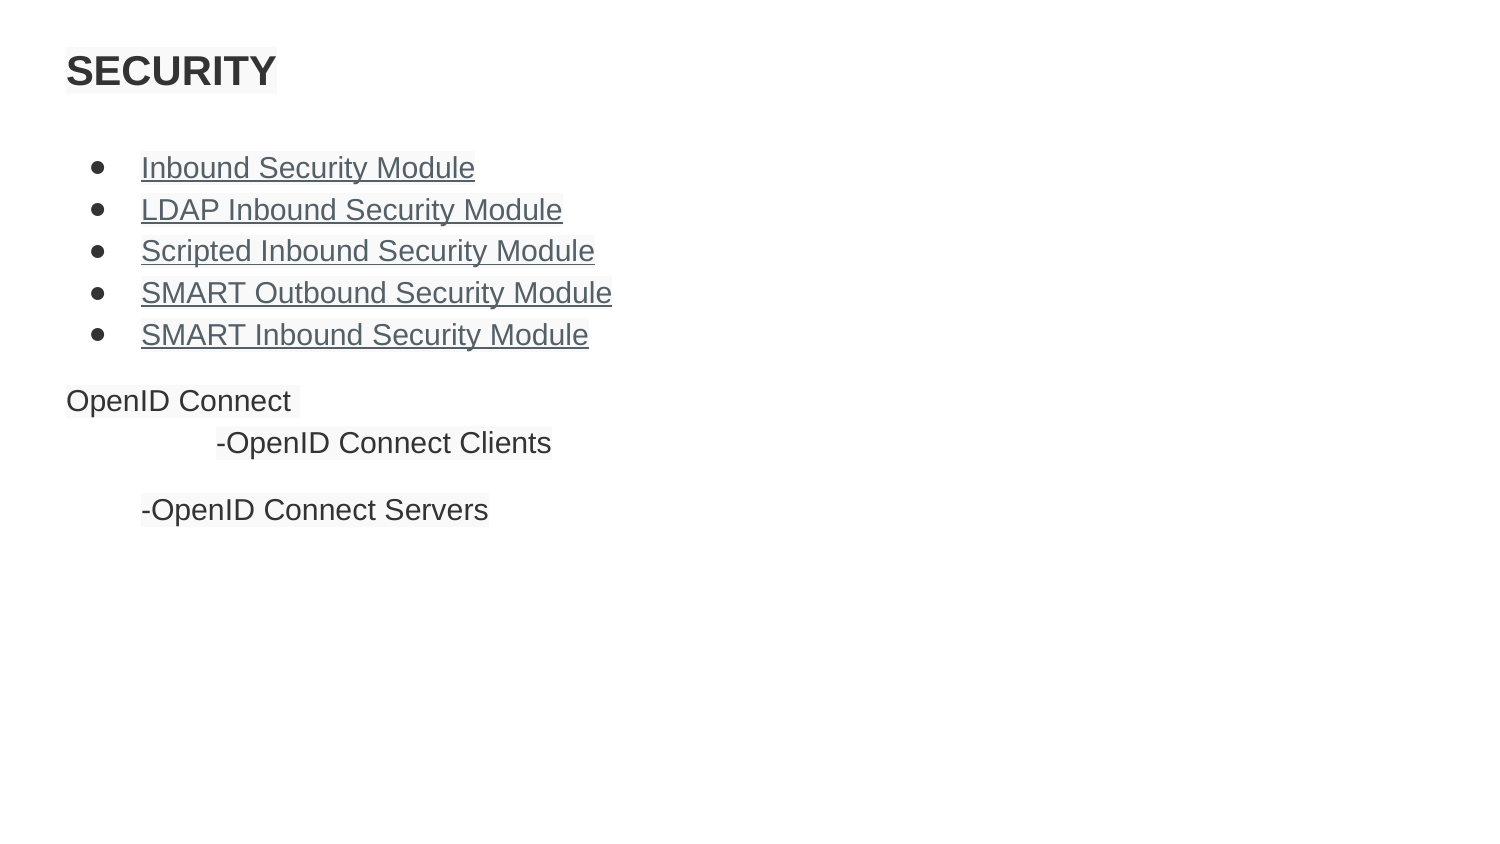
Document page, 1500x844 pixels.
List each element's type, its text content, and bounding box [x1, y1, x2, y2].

list Inbound Security Module LDAP Inbound Security Module Scripted Inbound Security Module SMART Outbound Security Module SMART Inbound Security Module OpenID Connect -OpenID Connect Clients -OpenID Connect Servers [51, 127, 1449, 832]
title SECURITY [51, 18, 1449, 113]
